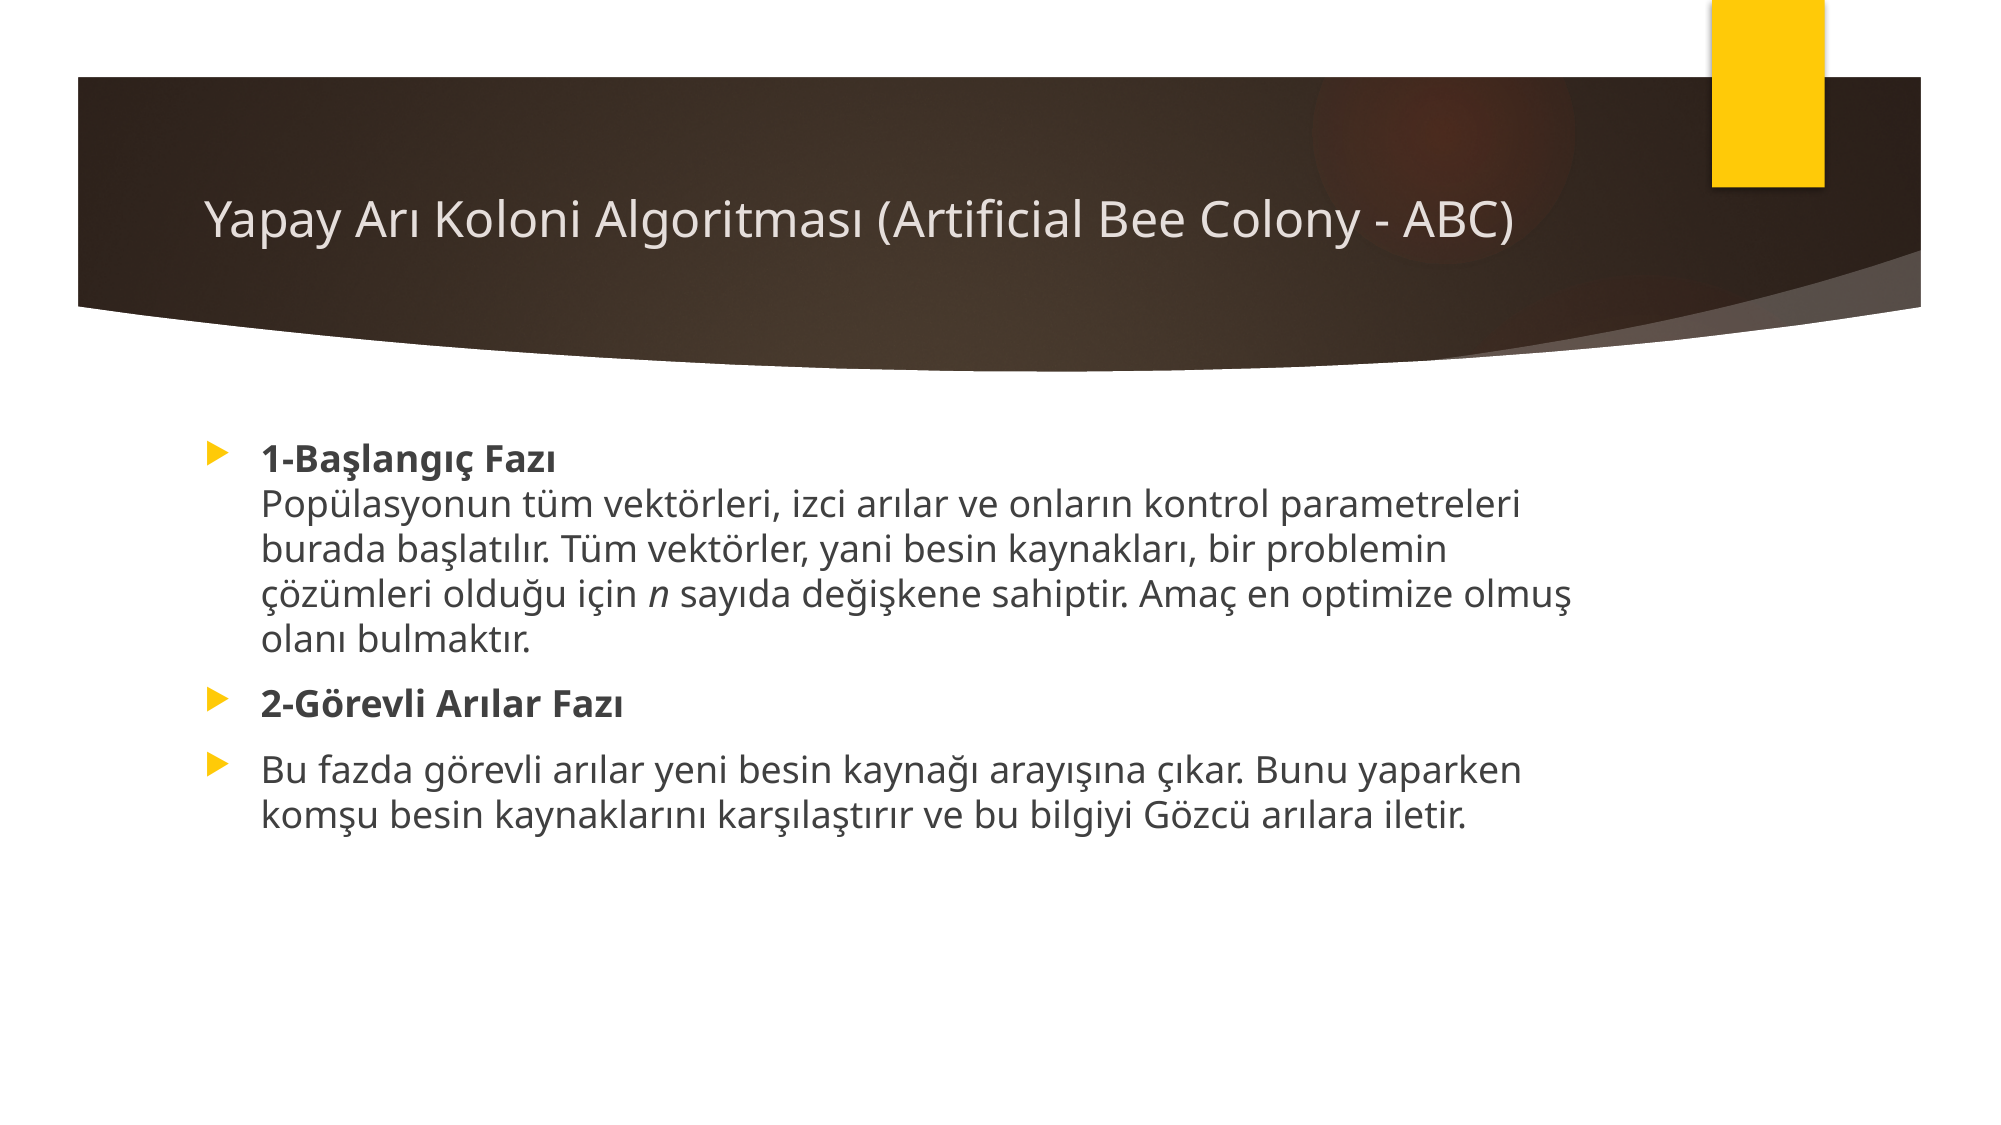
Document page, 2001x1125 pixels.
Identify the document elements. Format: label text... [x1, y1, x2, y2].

title Yapay Arı Koloni Algoritması (Artificial Bee Colony - ABC) [189, 159, 1627, 276]
list 1-Başlangıç Fazı Popülasyonun tüm vektörleri, izci arılar ve onların kontrol parametreleri burada başlatılır. Tüm vektörler, yani besin kaynakları, bir problemin çözümleri olduğu için n sayıda değişkene sahiptir. Amaç en optimize olmuş olanı bulmaktır. 2-Görevli Arılar Fazı Bu fazda görevli arılar yeni besin kaynağı arayışına çıkar. Bunu yaparken komşu besin kaynaklarını karşılaştırır ve bu bilgiyi Gözcü arılara iletir. [189, 427, 1638, 988]
